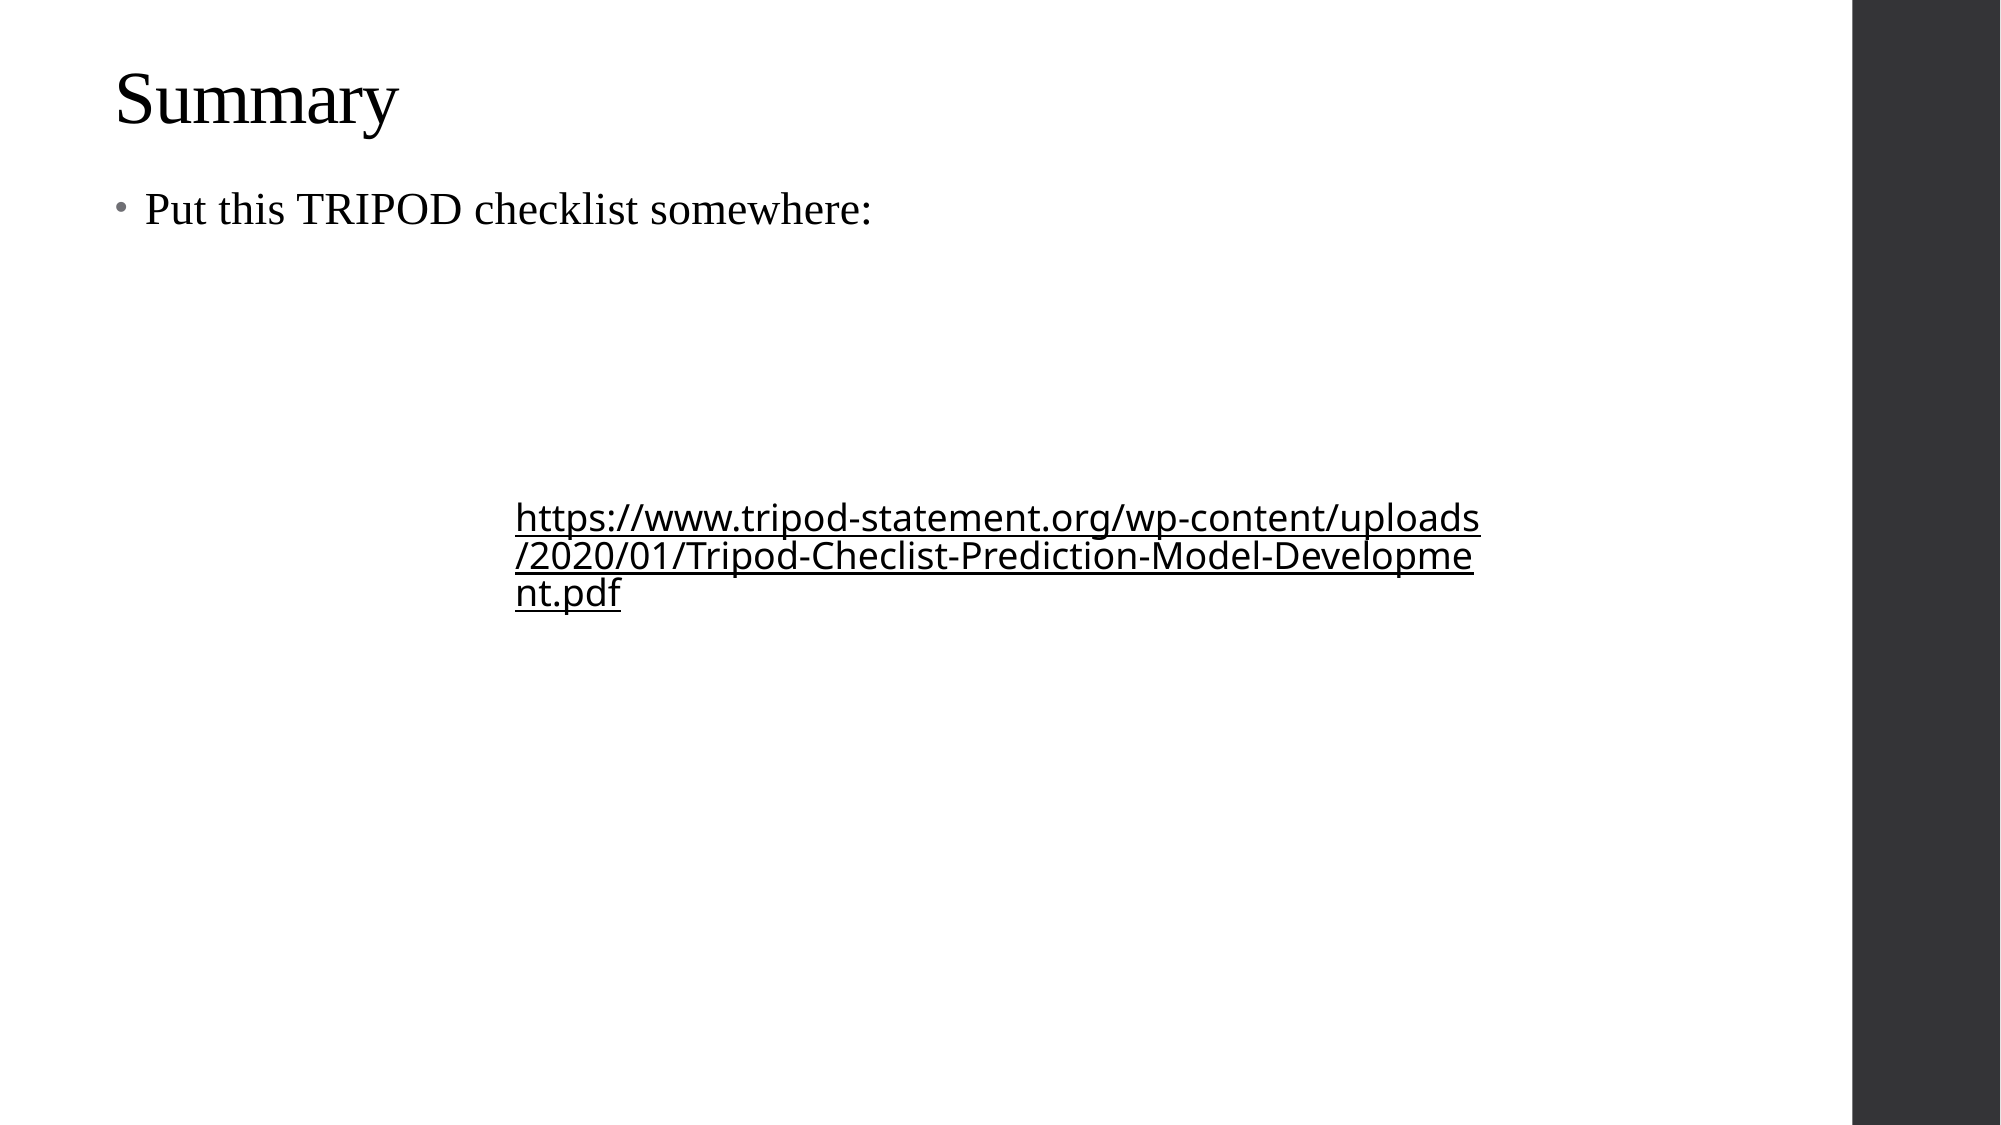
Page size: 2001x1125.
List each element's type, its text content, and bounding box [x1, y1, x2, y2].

text_box https://www.tripod-statement.org/wp-content/uploads/2020/01/Tripod-Checlist-Prediction-Model-Development.pdf [500, 486, 1502, 598]
title Summary [99, 44, 1813, 148]
list Put this TRIPOD checklist somewhere: [99, 174, 1813, 1019]
